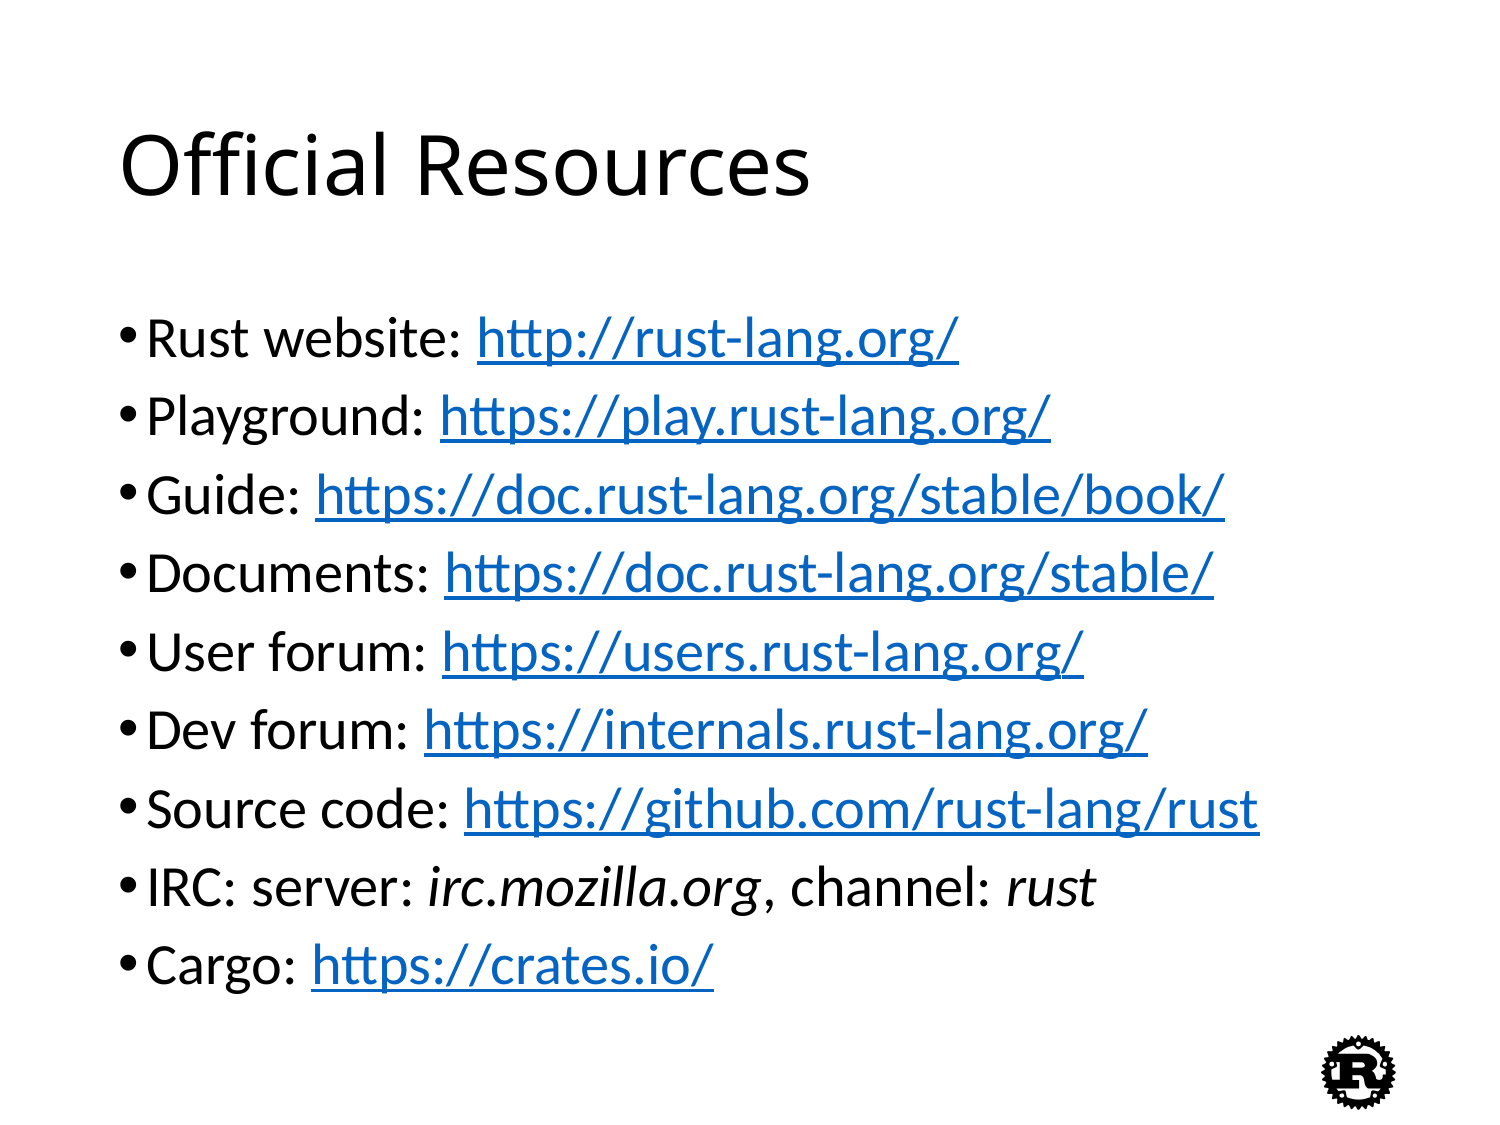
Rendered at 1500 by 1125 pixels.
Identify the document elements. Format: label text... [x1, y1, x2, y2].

picture [1321, 1035, 1397, 1111]
title Official Resources [103, 59, 1397, 278]
list Rust website: http://rust-lang.org/ Playground: https://play.rust-lang.org/ Guide: https://doc.rust-lang.org/stable/book/ Documents: https://doc.rust-lang.org/stable/ User forum: https://users.rust-lang.org/ Dev forum: https://internals.rust-lang.org/ Source code: https://github.com/rust-lang/rust IRC: server: irc.mozilla.org, channel: rust Cargo: https://crates.io/ [103, 299, 1397, 1014]
